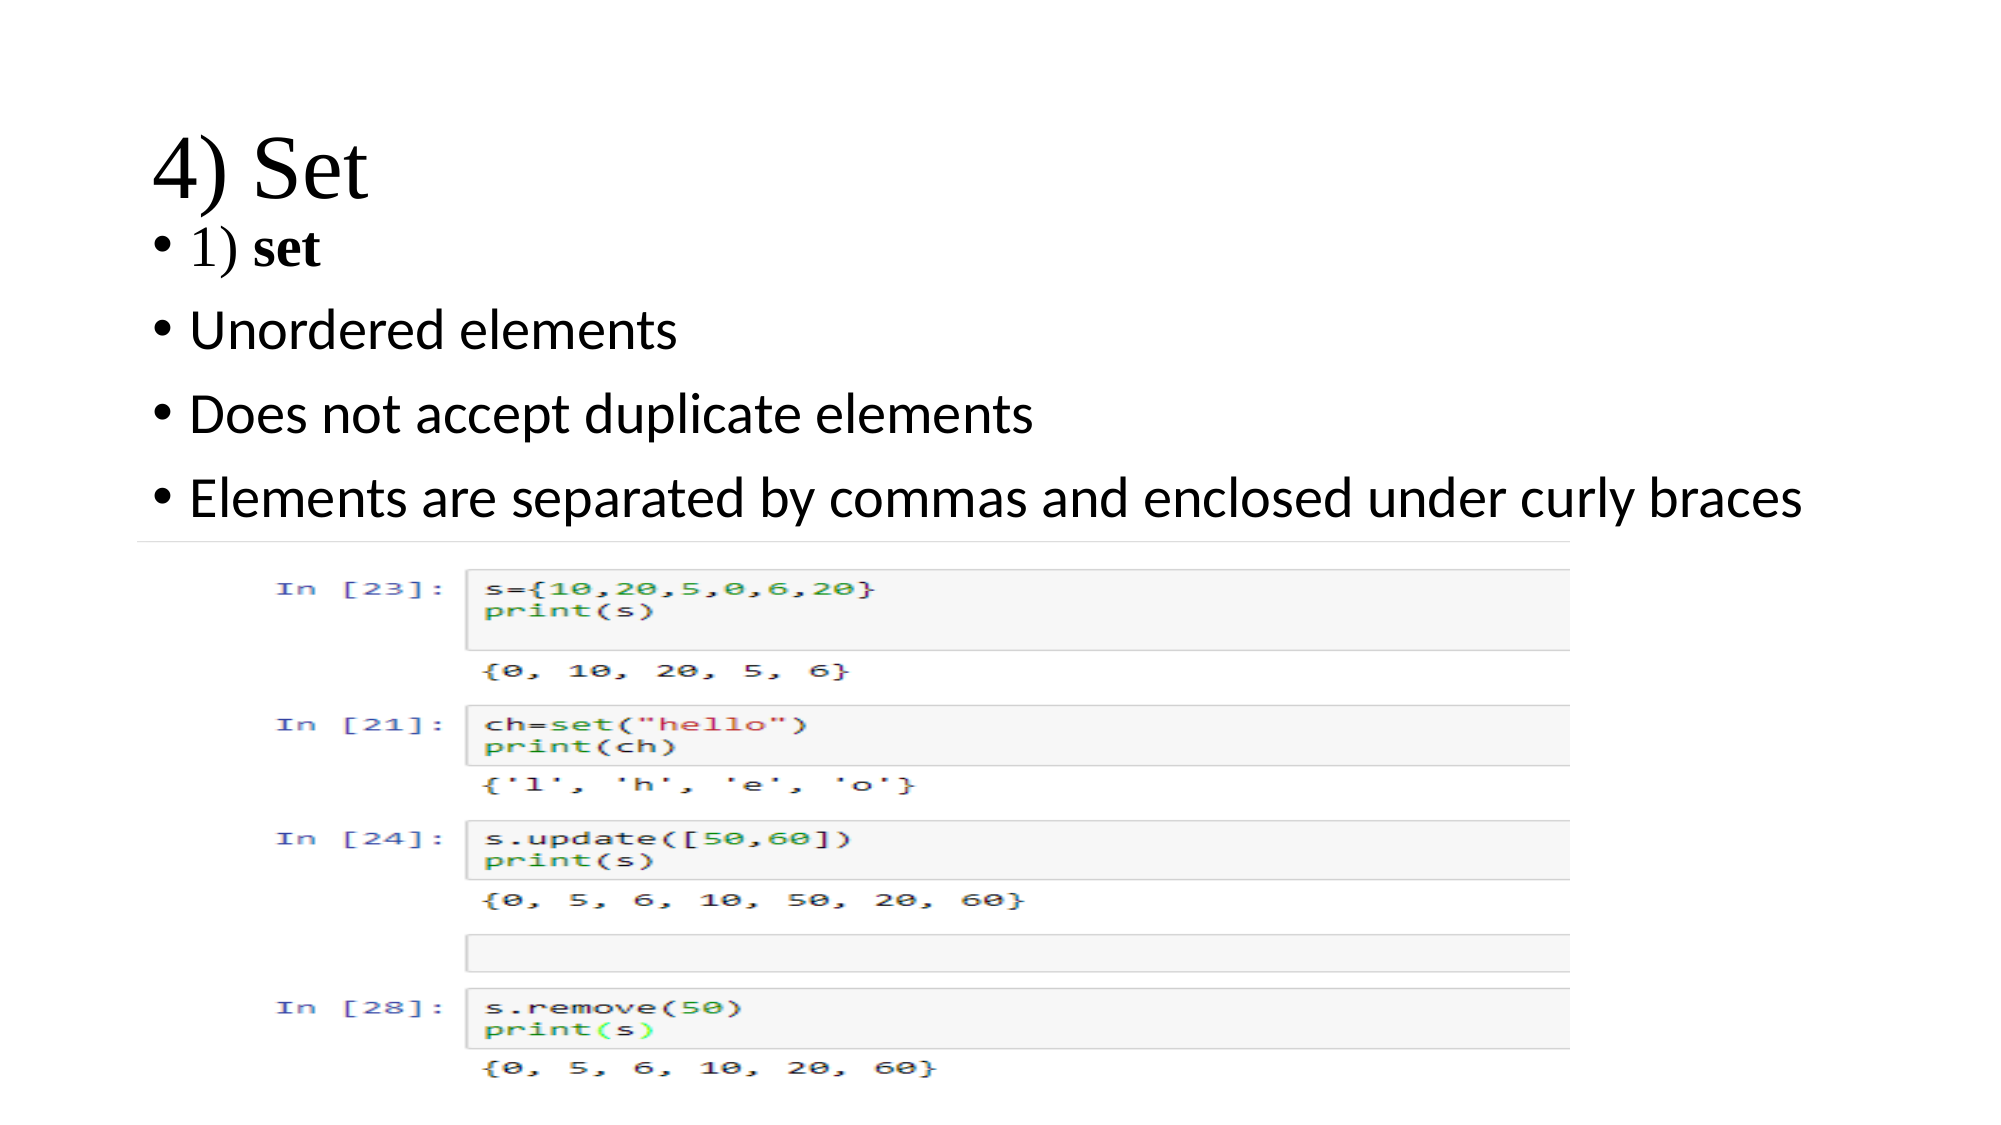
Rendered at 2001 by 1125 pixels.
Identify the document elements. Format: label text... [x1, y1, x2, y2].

title 4) Set [137, 59, 1863, 208]
picture [137, 541, 1570, 1093]
list 1) set Unordered elements Does not accept duplicate elements Elements are separated by commas and enclosed under curly braces [137, 208, 1863, 1014]
